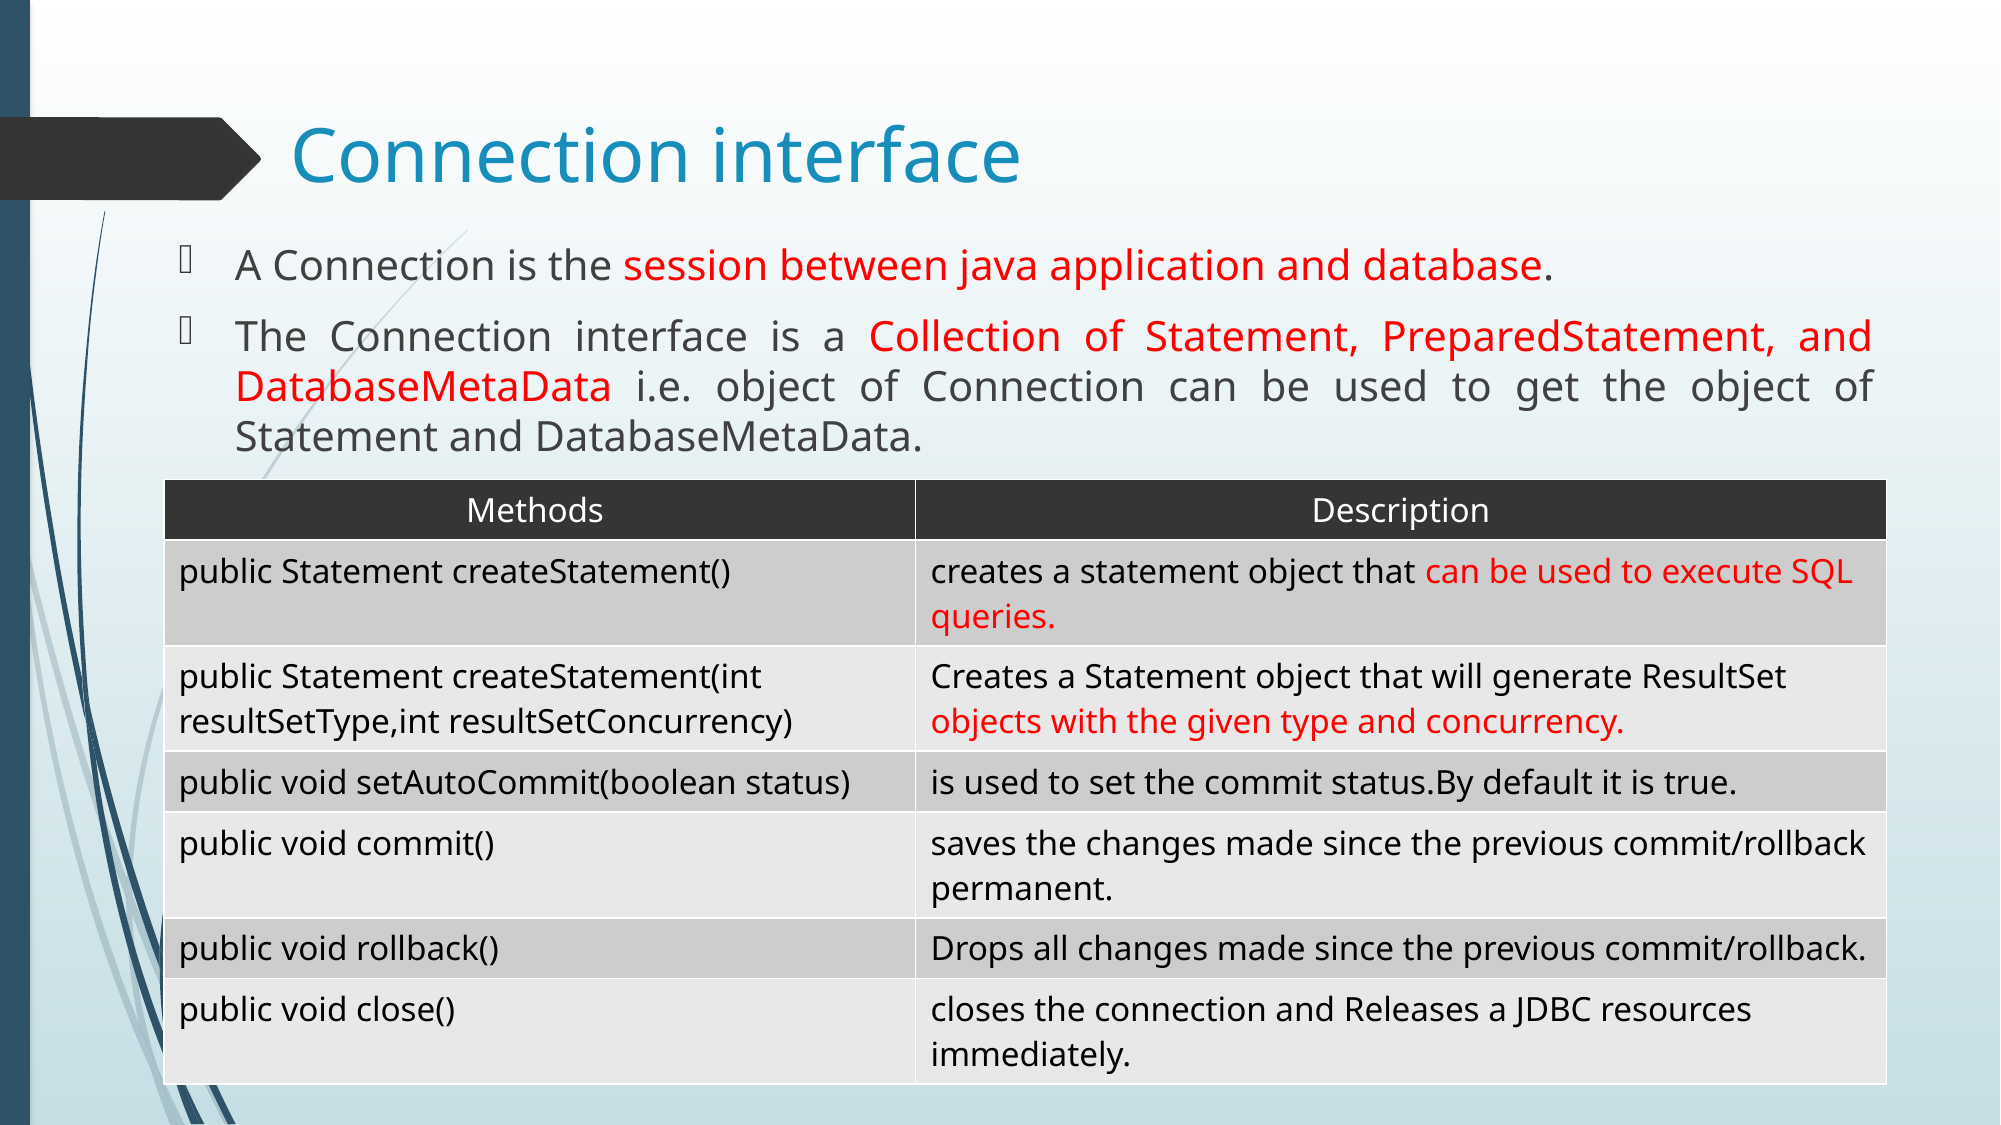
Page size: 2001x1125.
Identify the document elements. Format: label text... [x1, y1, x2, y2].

table_header Description [916, 480, 1886, 539]
table_cell public void close() [165, 979, 915, 1083]
list A Connection is the session between java application and database. The Connection interface is a Collection of Statement, PreparedStatement, and DatabaseMetaData i.e. object of Connection can be used to get the object of Statement and DatabaseMetaData. [163, 231, 1889, 946]
table_header Methods [165, 480, 915, 539]
table_cell public Statement createStatement(int resultSetType,int resultSetConcurrency) [165, 647, 915, 750]
title Connection interface [275, 100, 2000, 318]
table_cell saves the changes made since the previous commit/rollback permanent. [916, 813, 1886, 917]
table_cell public Statement createStatement() [165, 541, 915, 645]
table_cell closes the connection and Releases a JDBC resources immediately. [916, 979, 1886, 1083]
table_cell Creates a Statement object that will generate ResultSet objects with the given type and concurrency. [916, 647, 1886, 750]
table_cell Drops all changes made since the previous commit/rollback. [916, 919, 1886, 978]
table_cell public void setAutoCommit(boolean status) [165, 752, 915, 811]
table_cell public void commit() [165, 813, 915, 917]
table_cell creates a statement object that can be used to execute SQL queries. [916, 541, 1886, 645]
table_cell public void rollback() [165, 919, 915, 978]
table_cell is used to set the commit status.By default it is true. [916, 752, 1886, 811]
